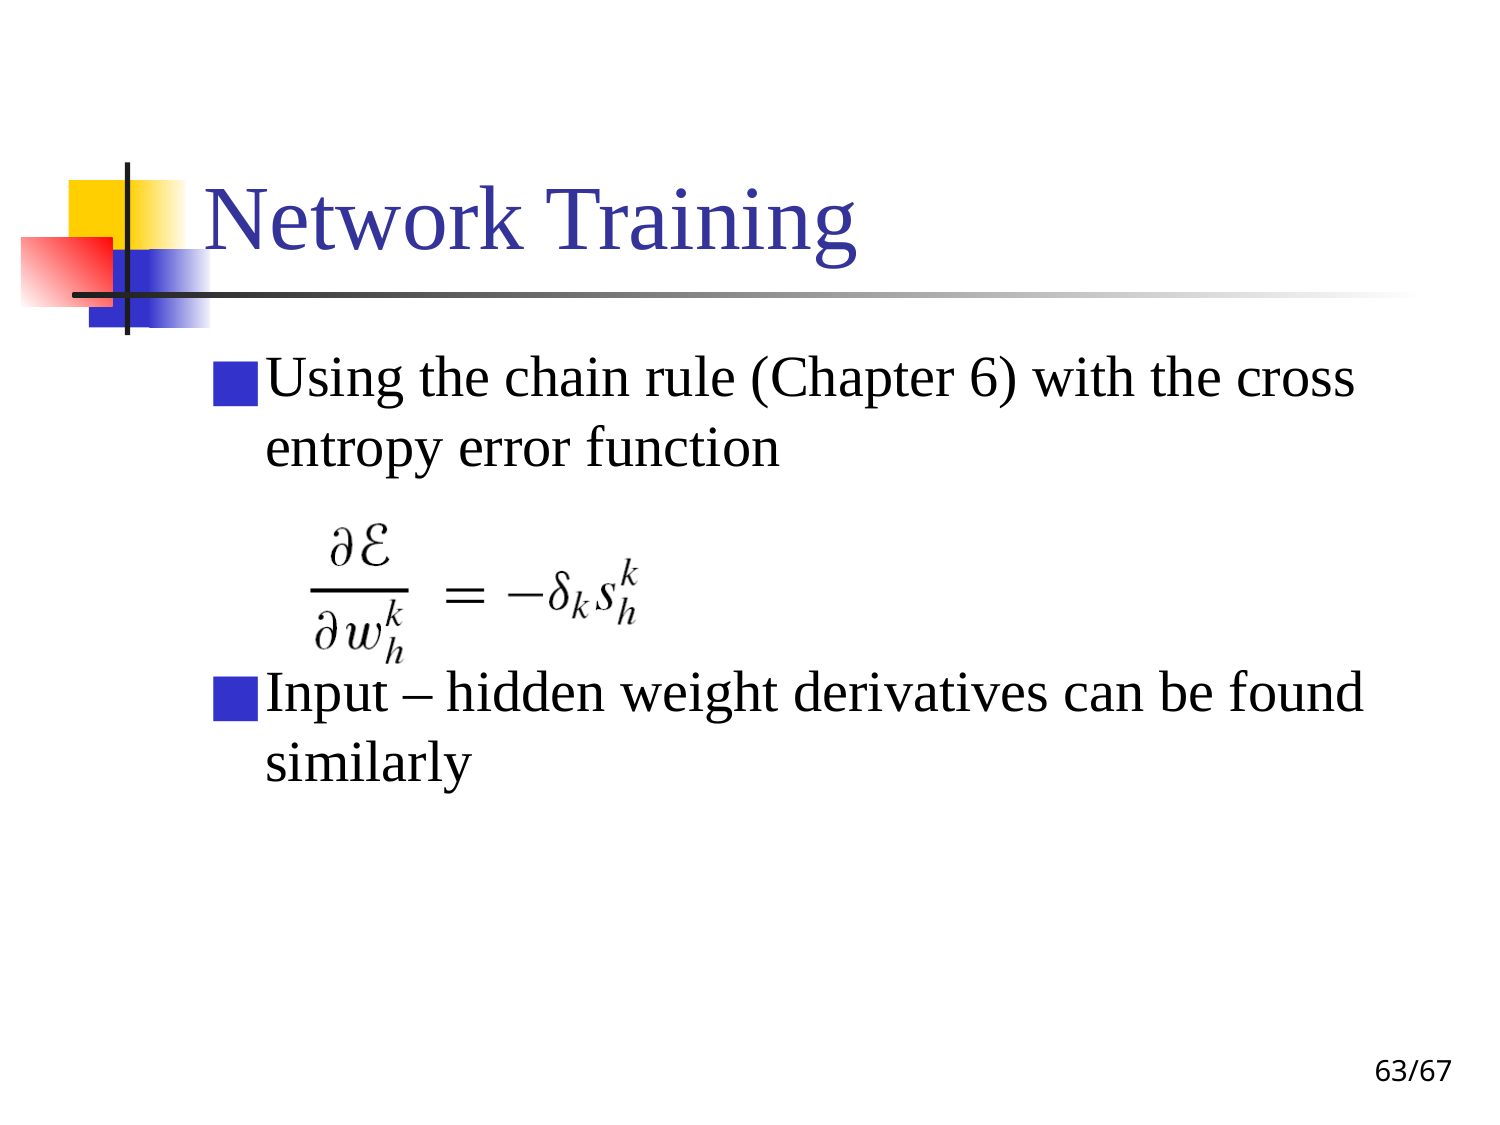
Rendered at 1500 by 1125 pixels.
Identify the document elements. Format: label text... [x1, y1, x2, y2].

title Network Training [188, 35, 1468, 275]
list Using the chain rule (Chapter 6) with the cross entropy error function Input – hidden weight derivatives can be found similarly [193, 331, 1469, 1006]
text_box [288, 503, 656, 683]
text_box ‹#›/67 [1155, 1024, 1468, 1100]
